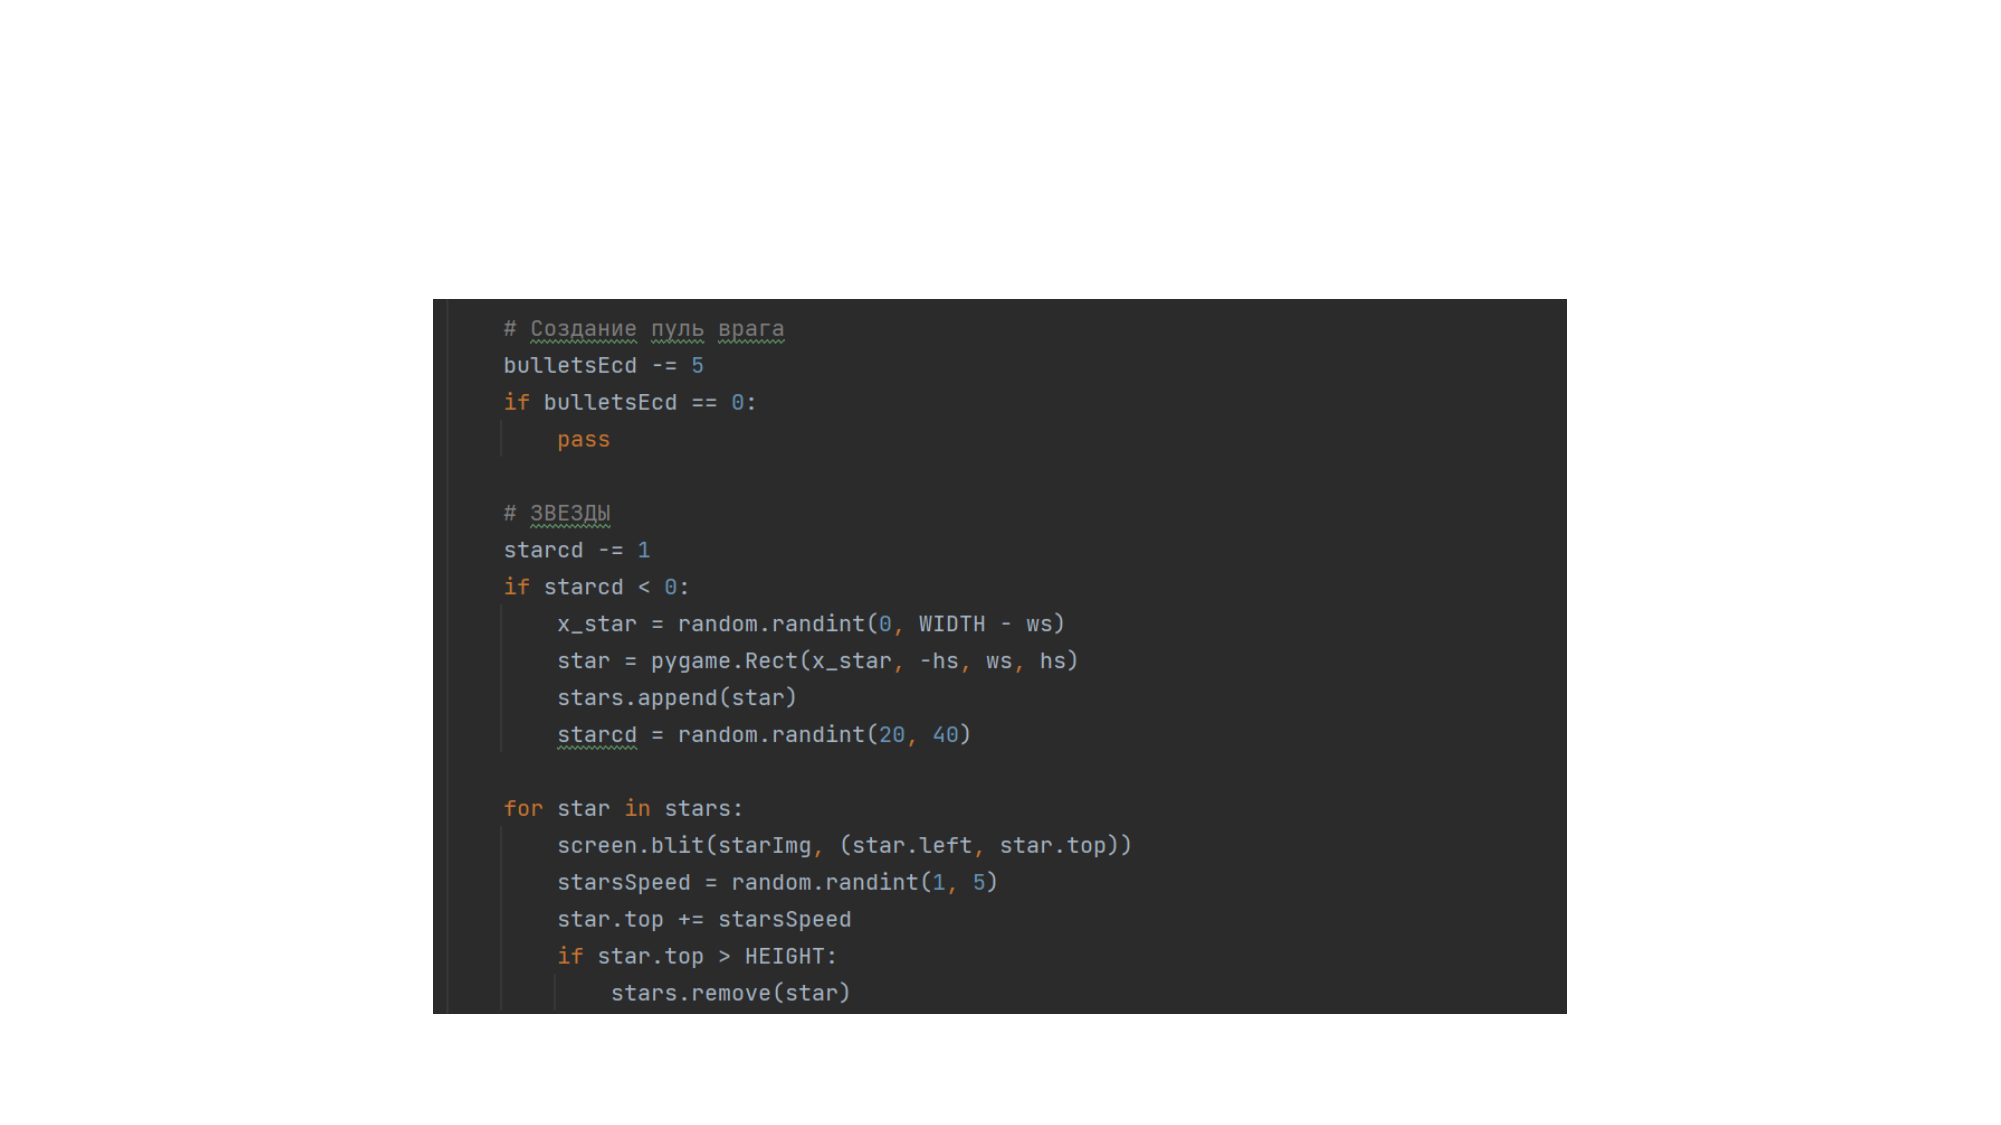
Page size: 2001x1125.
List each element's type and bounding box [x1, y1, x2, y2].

list [433, 299, 1567, 1014]
